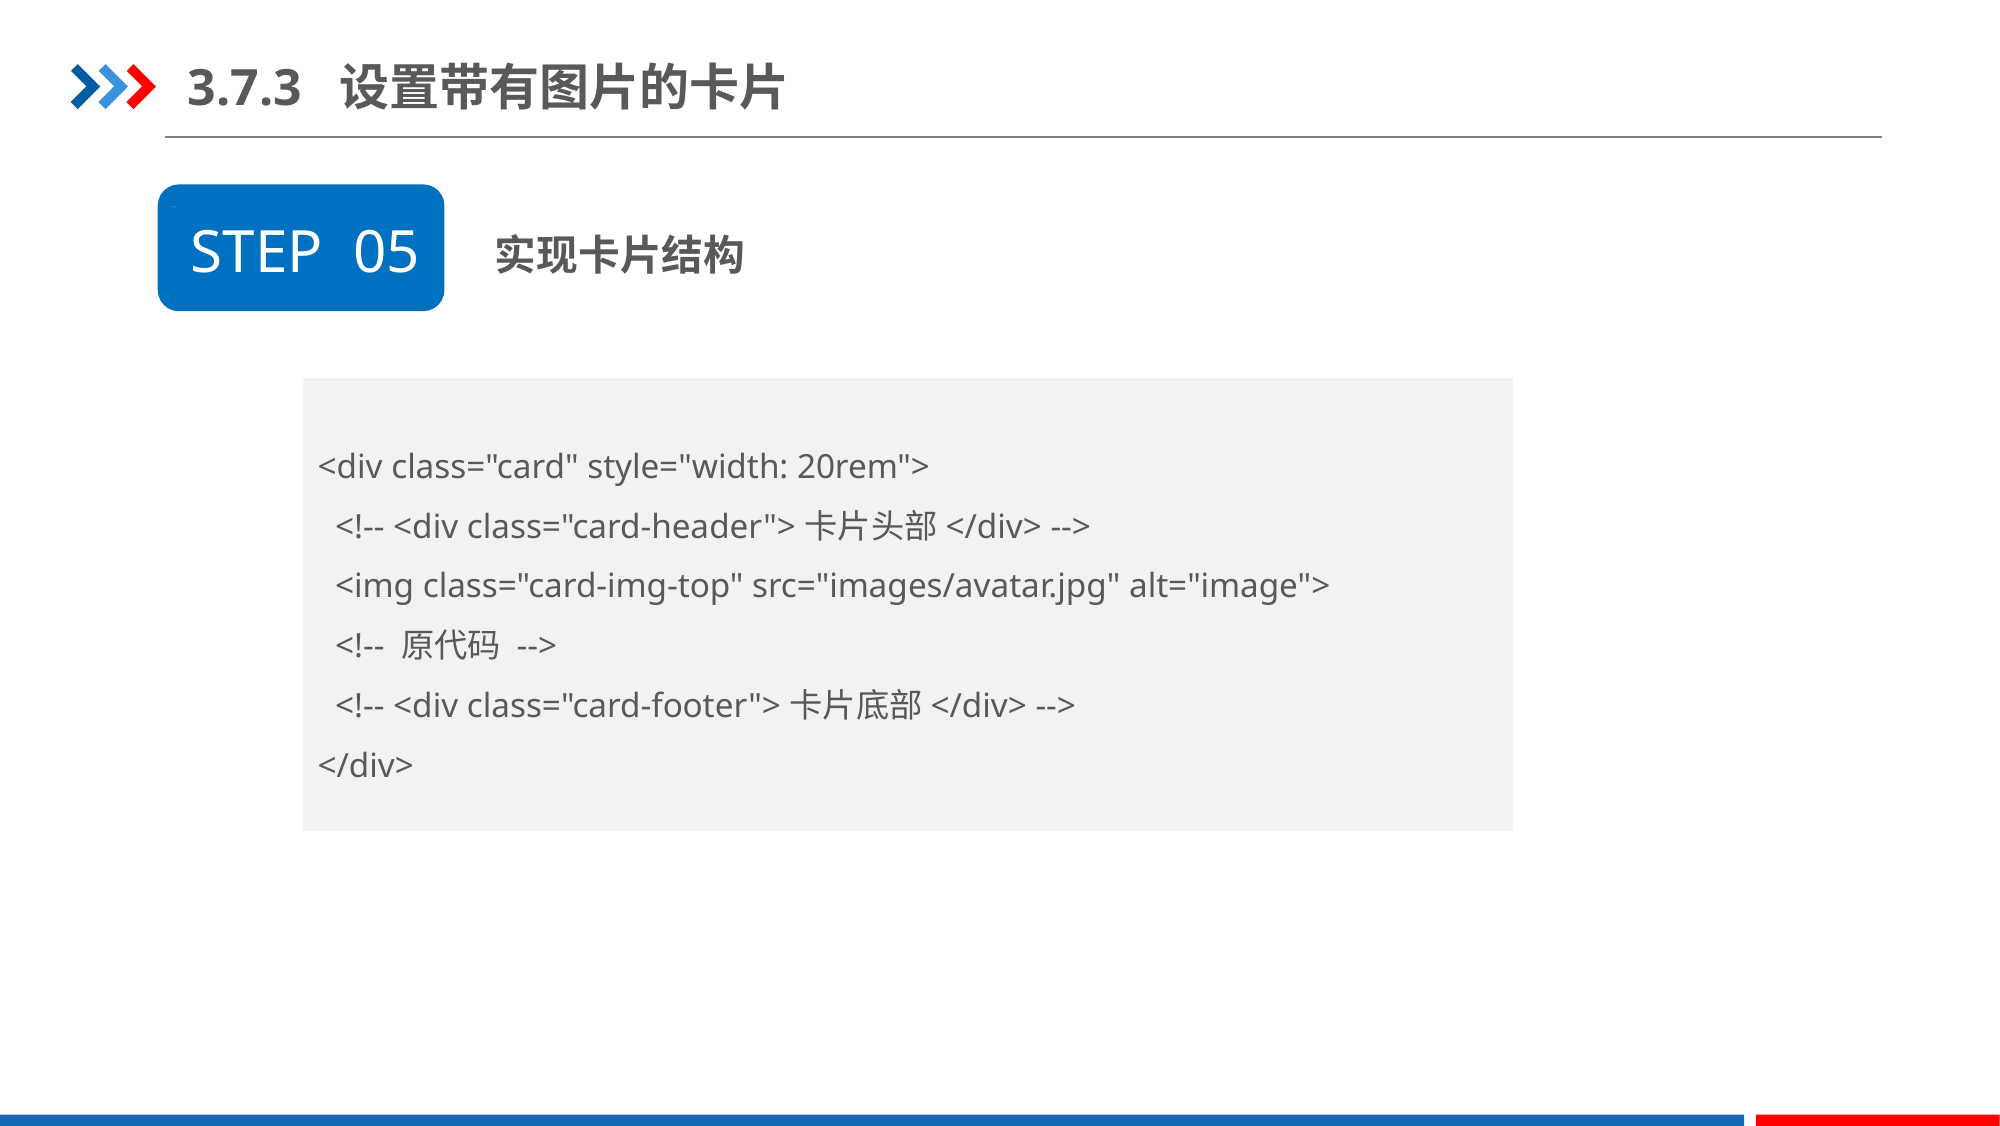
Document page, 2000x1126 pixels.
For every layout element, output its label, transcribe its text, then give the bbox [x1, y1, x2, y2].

text_box STEP 05 [172, 206, 439, 292]
text_box 3.7.3 设置带有图片的卡片 [187, 43, 827, 127]
text_box 实现卡片结构 [480, 196, 1911, 287]
text_box <div class="card" style="width: 20rem"> <!-- <div class="card-header">卡片头部</div> --> <img class="card-img-top" src="images/avatar.jpg" alt="image"> <!-- 原代码 --> <!-- <div class="card-footer">卡片底部</div> --> </div> [301, 376, 1515, 833]
text_box [155, 182, 447, 314]
